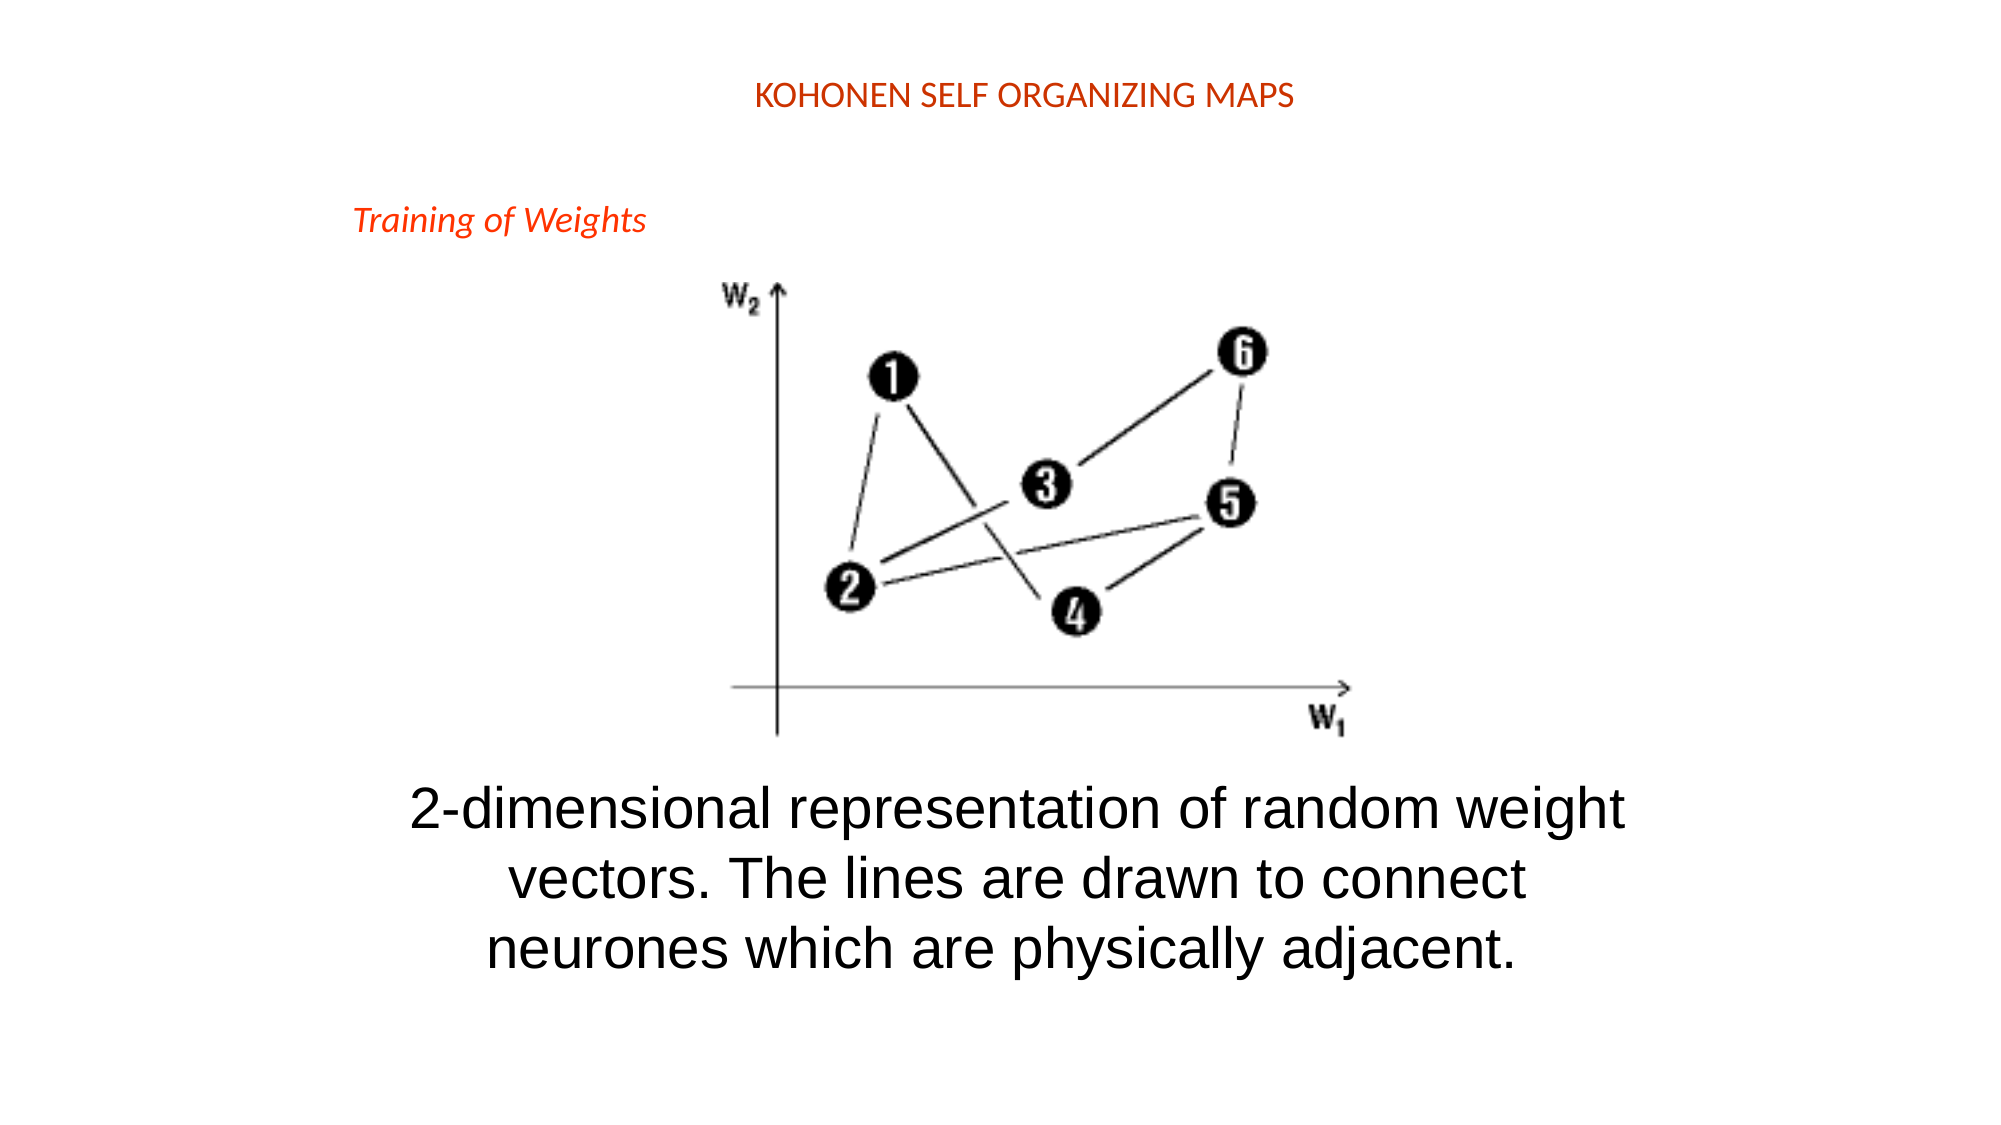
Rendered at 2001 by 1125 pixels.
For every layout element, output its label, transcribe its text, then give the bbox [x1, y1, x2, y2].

text_box KOHONEN SELF ORGANIZING MAPS [437, 62, 1613, 123]
picture [674, 282, 1407, 776]
text_box 2-dimensional representation of random weight vectors. The lines are drawn to connect neurones which are physically adjacent. [373, 762, 1663, 988]
text_box Training of Weights [337, 187, 1688, 248]
